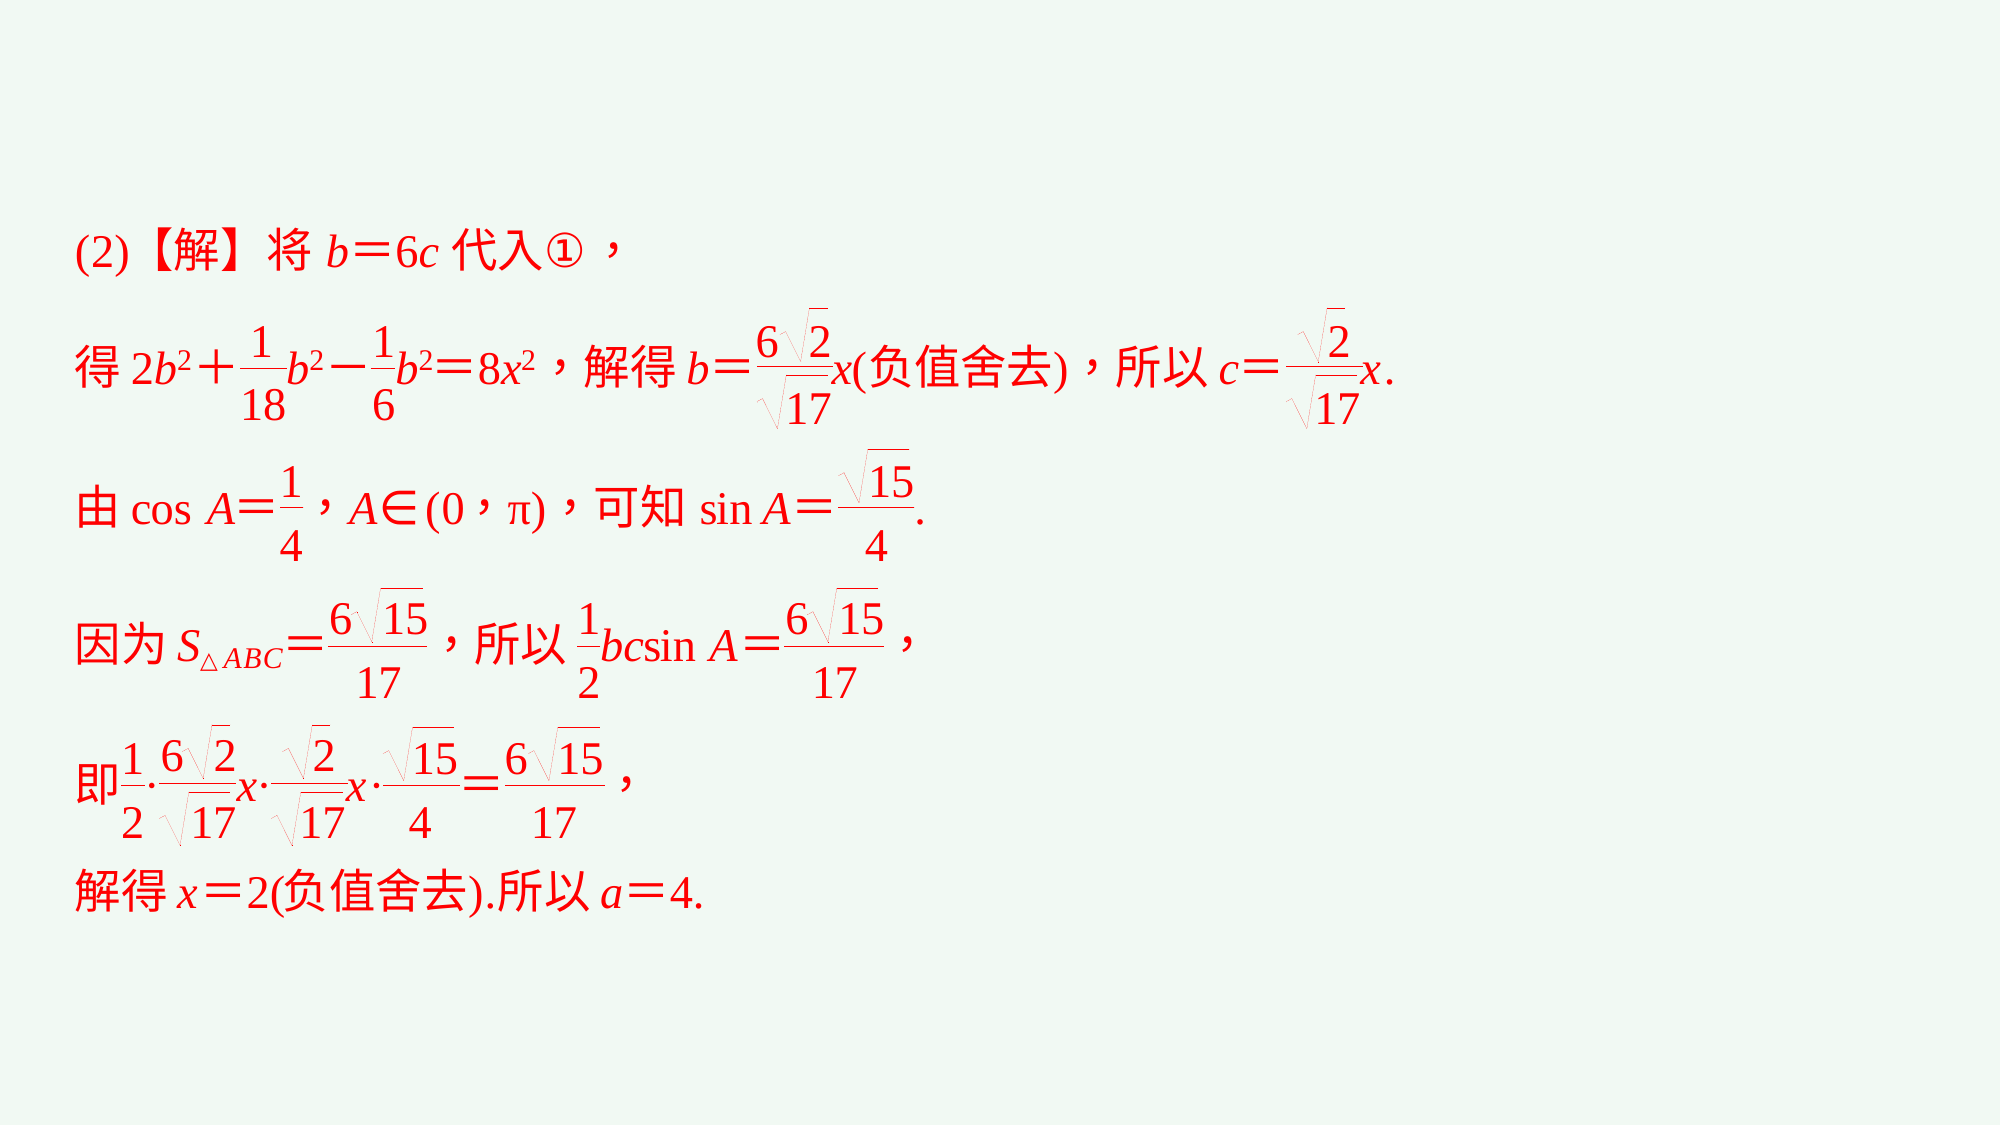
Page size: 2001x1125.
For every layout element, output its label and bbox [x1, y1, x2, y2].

text_box [74, 197, 1907, 928]
